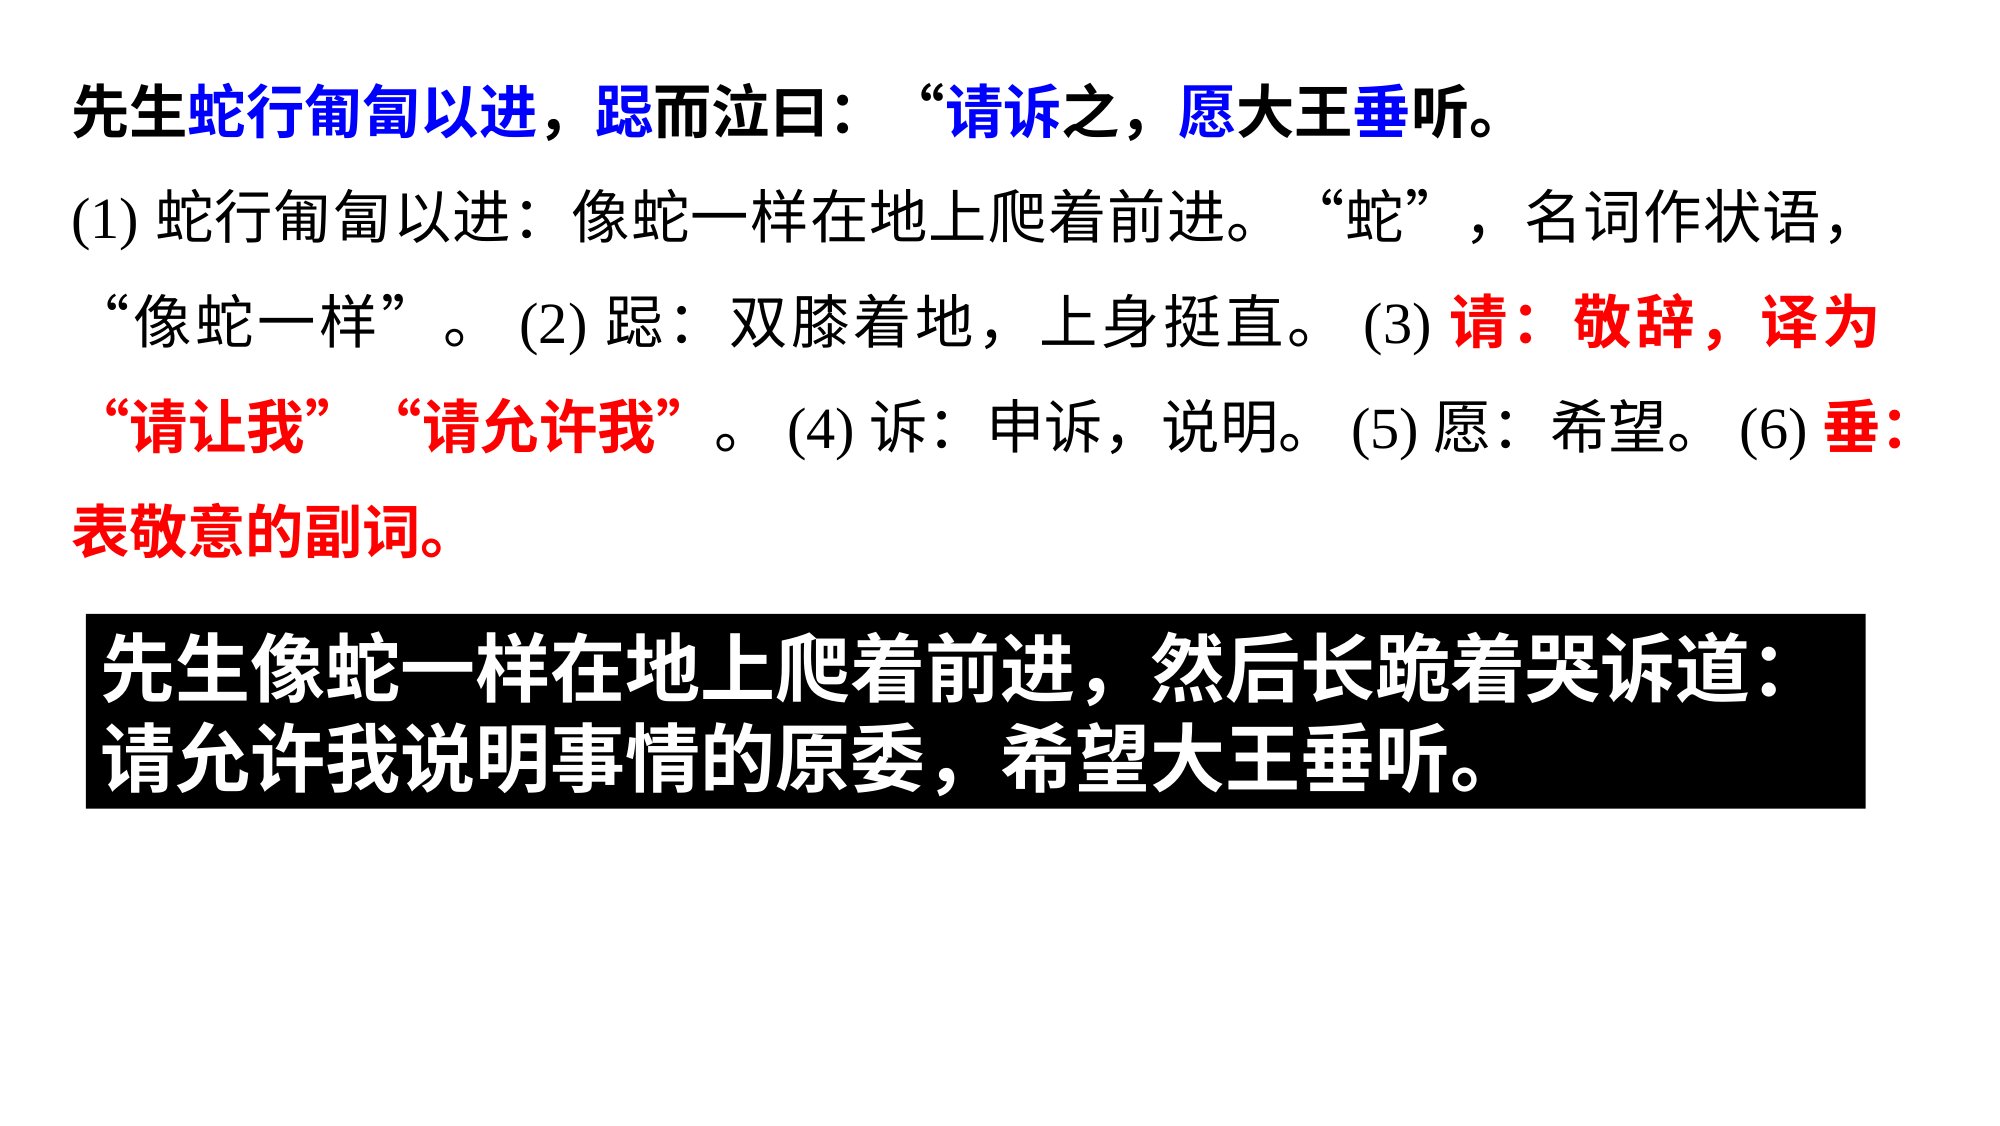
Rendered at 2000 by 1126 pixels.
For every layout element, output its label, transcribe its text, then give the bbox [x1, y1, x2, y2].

text_box 先生像蛇一样在地上爬着前进，然后长跪着哭诉道：请允许我说明事情的原委，希望大王垂听。 [85, 613, 1866, 809]
text_box 先生蛇行匍匐以进，跽而泣曰：“请诉之，愿大王垂听。 (1)蛇行匍匐以进：像蛇一样在地上爬着前进。“蛇”，名词作状语，“像蛇一样”。(2)跽：双膝着地，上身挺直。(3)请：敬辞，译为“请让我”“请允许我”。(4)诉：申诉，说明。(5)愿：希望。(6)垂：表敬意的副词。 [51, 30, 1901, 680]
